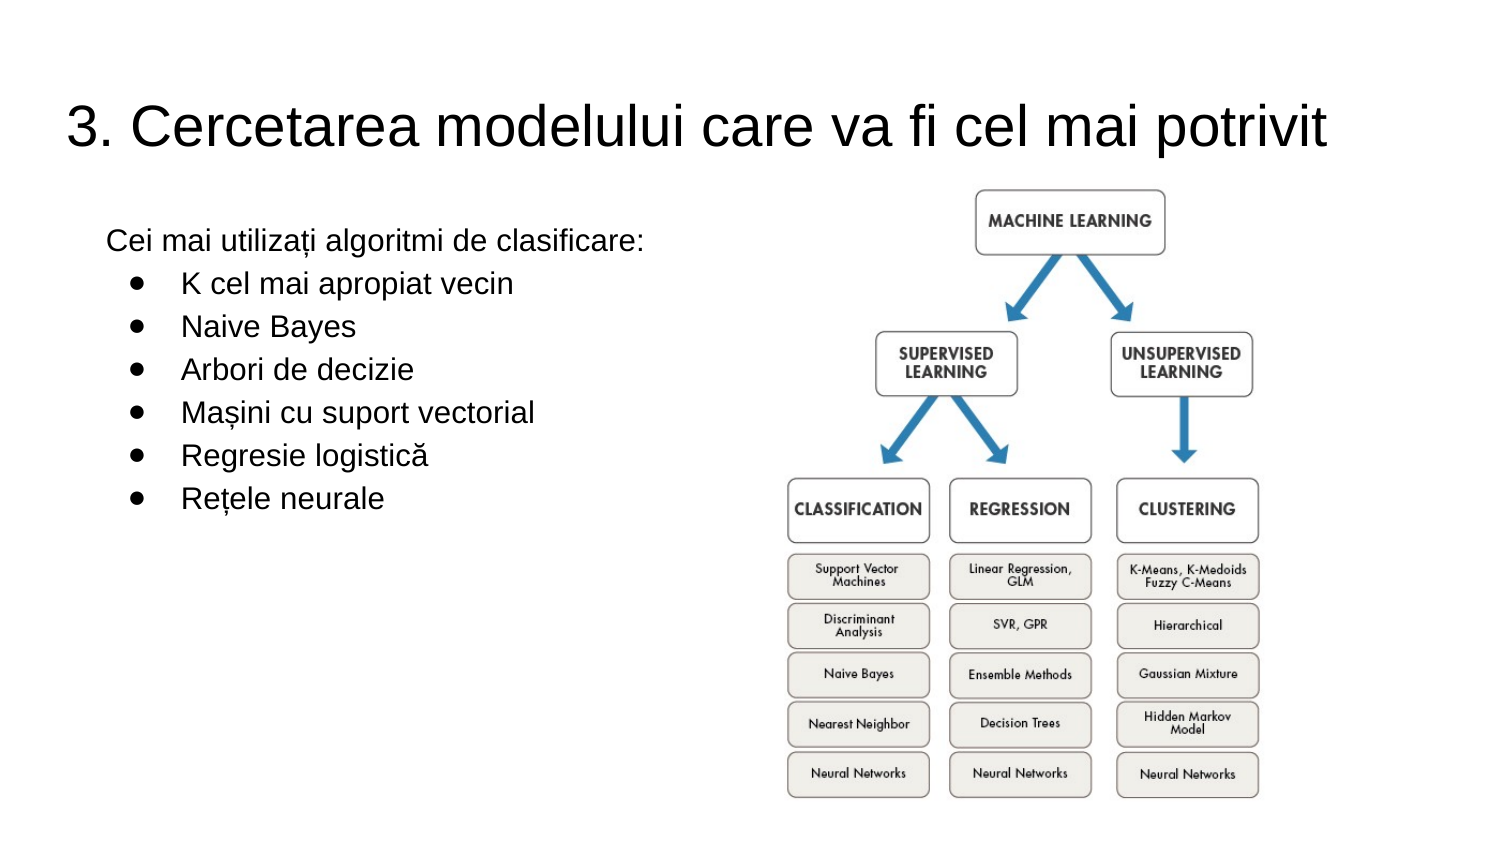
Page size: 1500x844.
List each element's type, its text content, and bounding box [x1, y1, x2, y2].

title 3. Cercetarea modelului care va fi cel mai potrivit [51, 72, 1449, 167]
text_box Cei mai utilizați algoritmi de clasificare: K cel mai apropiat vecin Naive Bayes Arbori de decizie Mașini cu suport vectorial Regresie logistică Rețele neurale [90, 199, 715, 692]
picture [766, 183, 1278, 811]
